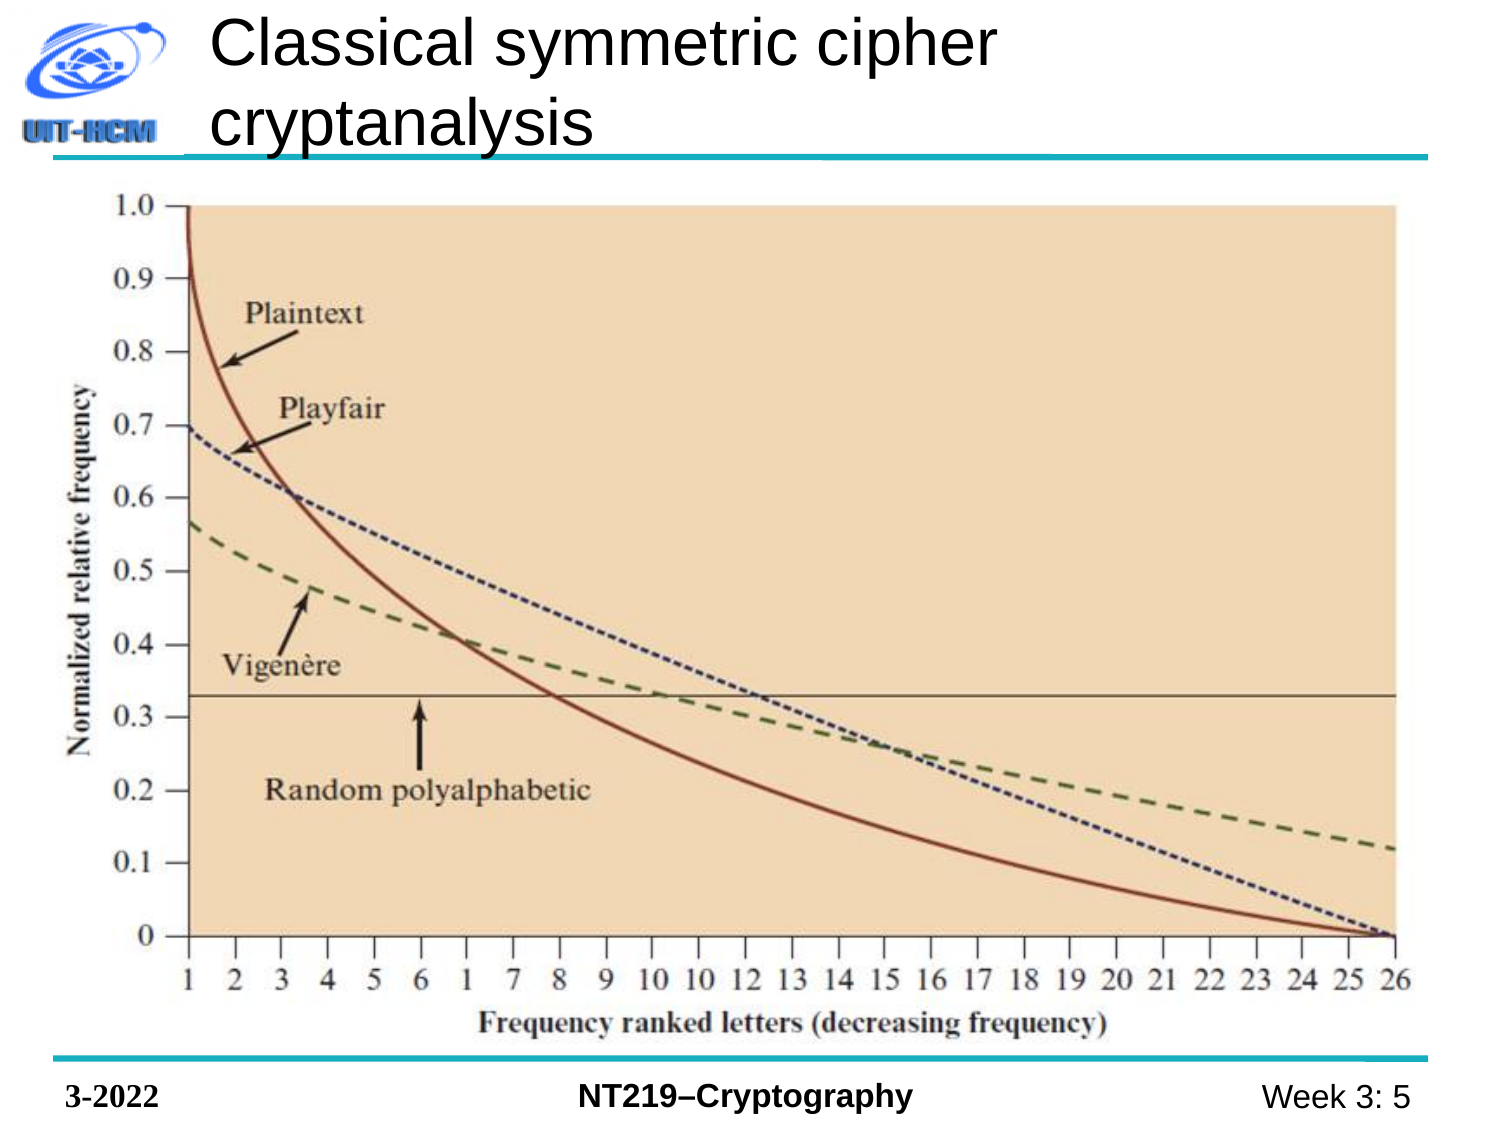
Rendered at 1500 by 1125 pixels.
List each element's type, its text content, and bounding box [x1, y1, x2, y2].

title Classical symmetric cipher cryptanalysis [194, 0, 1417, 167]
picture [29, 168, 1448, 1054]
picture [5, 8, 184, 155]
